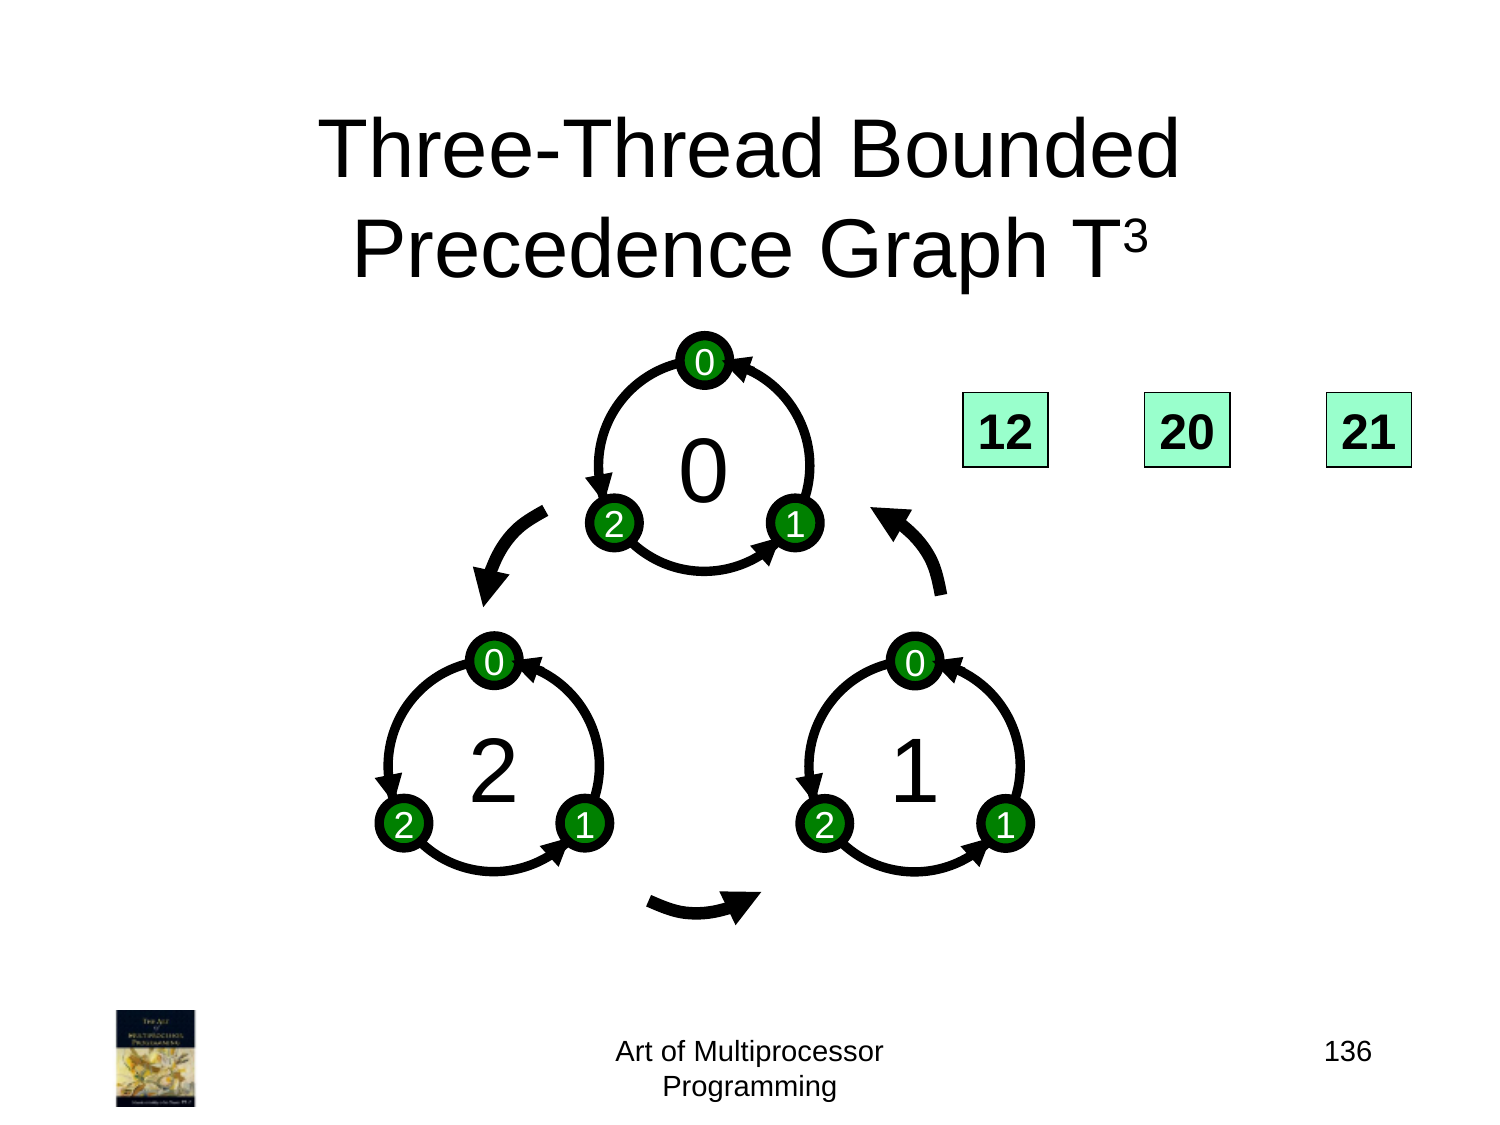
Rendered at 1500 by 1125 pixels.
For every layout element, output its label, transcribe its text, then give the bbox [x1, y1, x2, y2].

footer Art of Multiprocessor Programming [512, 1024, 988, 1101]
title Three-Thread Bounded Precedence Graph T3 [112, 99, 1388, 288]
slide_number 136 [1074, 1024, 1388, 1101]
text_box 20 [1144, 392, 1230, 468]
picture [107, 1010, 204, 1107]
text_box 12 [1035, 392, 1049, 468]
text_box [378, 335, 1031, 929]
text_box 21 [1326, 392, 1412, 468]
